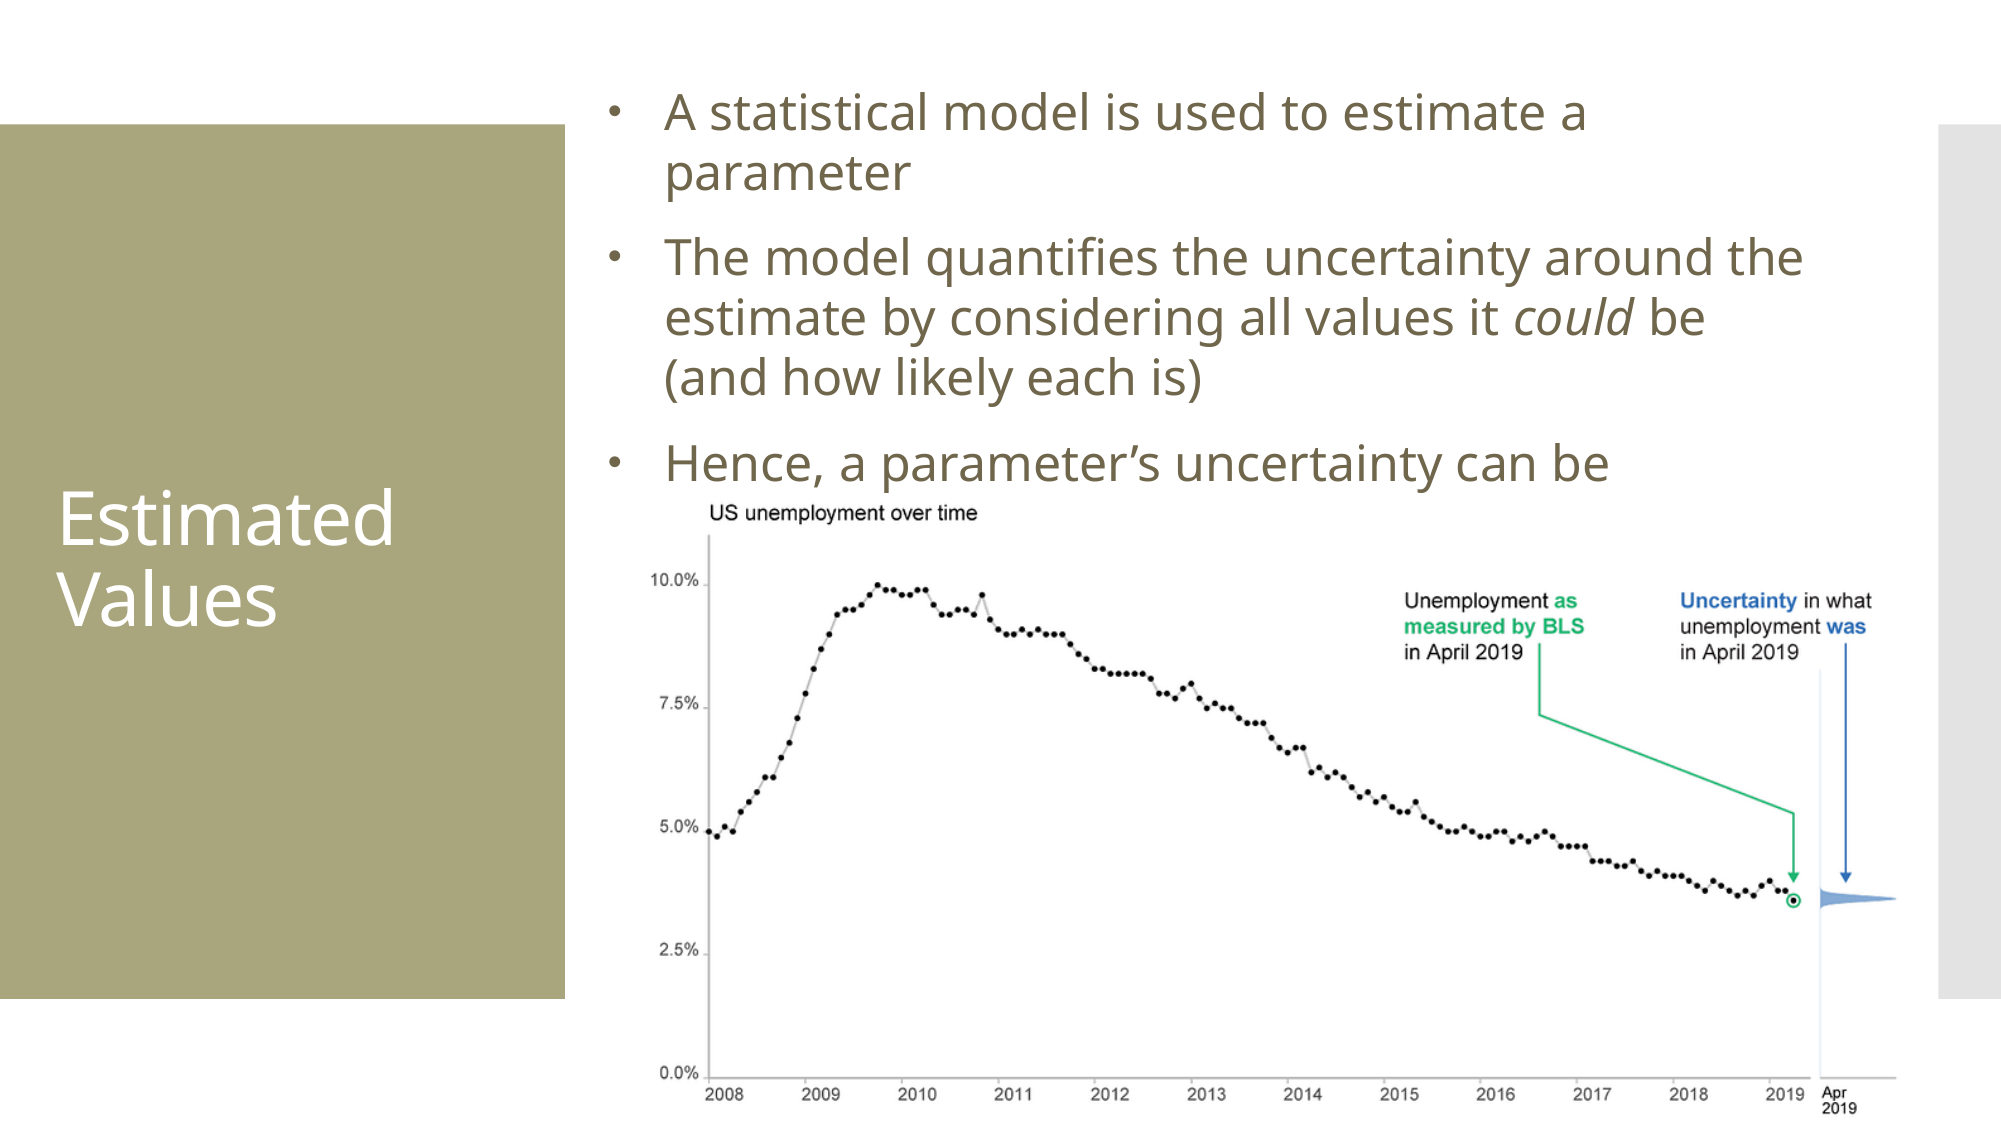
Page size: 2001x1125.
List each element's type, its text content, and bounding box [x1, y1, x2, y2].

picture [639, 493, 1901, 1125]
list A statistical model is used to estimate a parameter The model quantifies the uncertainty around the estimate by considering all values it could be (and how likely each is) Hence, a parameter’s uncertainty can be characterized by a probability distribution [590, 72, 1835, 982]
title Estimated Values [41, 184, 525, 940]
